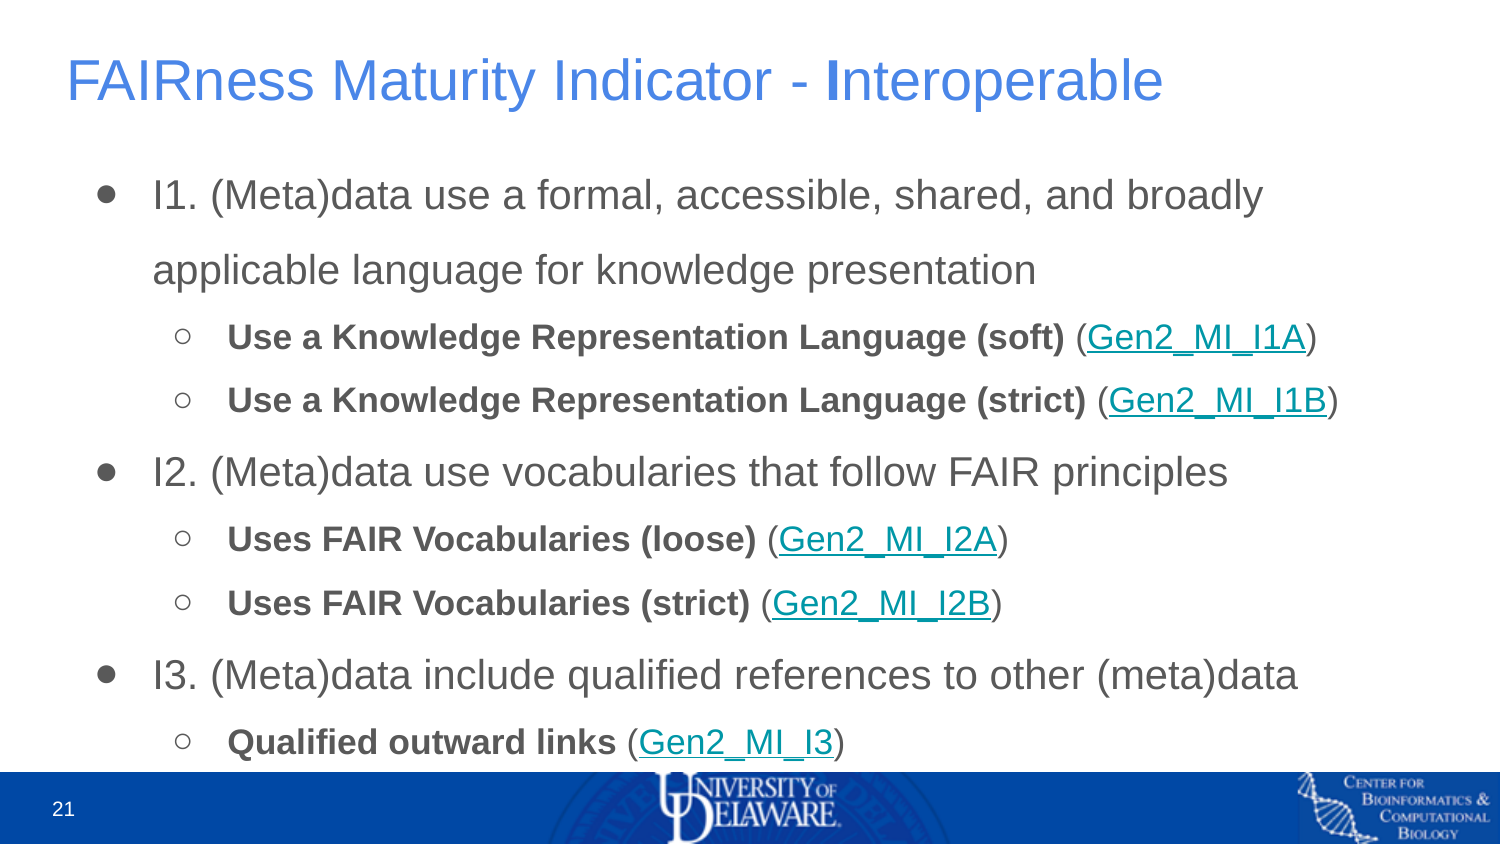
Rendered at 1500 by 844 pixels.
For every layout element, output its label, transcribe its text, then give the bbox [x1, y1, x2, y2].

text_box I1. (Meta)data use a formal, accessible, shared, and broadly applicable language for knowledge presentation Use a Knowledge Representation Language (soft) (Gen2_MI_I1A) Use a Knowledge Representation Language (strict) (Gen2_MI_I1B) I2. (Meta)data use vocabularies that follow FAIR principles Uses FAIR Vocabularies (loose) (Gen2_MI_I2A) Uses FAIR Vocabularies (strict) (Gen2_MI_I2B) I3. (Meta)data include qualified references to other (meta)data Qualified outward links (Gen2_MI_I3) [62, 127, 1412, 744]
picture [0, 772, 1500, 844]
title FAIRness Maturity Indicator - Interoperable [51, 27, 1449, 128]
